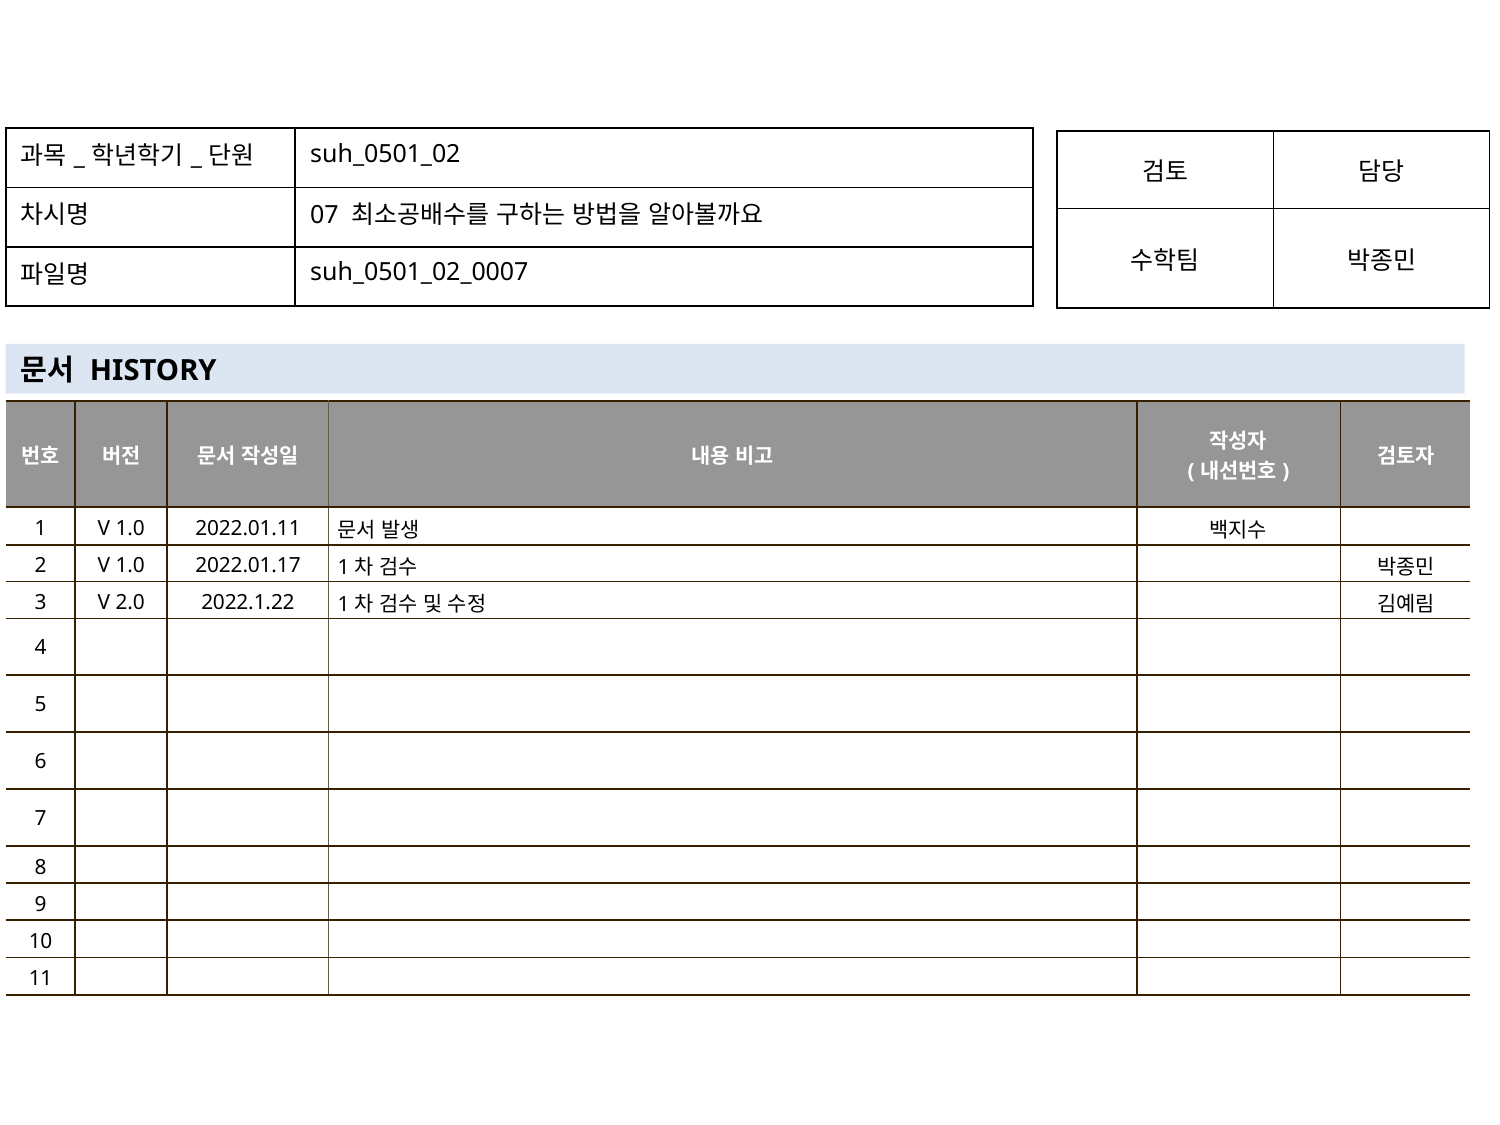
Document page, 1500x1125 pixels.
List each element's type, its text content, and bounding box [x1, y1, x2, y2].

table_header 작성자 (내선번호) [1138, 402, 1340, 506]
table_cell [168, 619, 328, 674]
table_cell [1138, 546, 1340, 581]
table_cell [168, 958, 328, 994]
table_cell [168, 884, 328, 919]
table_cell [1138, 847, 1340, 882]
table_cell 7 [6, 790, 74, 845]
table_cell [329, 921, 1136, 957]
table_cell [76, 619, 166, 674]
table_cell [329, 958, 1136, 994]
table_cell V 1.0 [76, 546, 166, 581]
text_box 문서 HISTORY [5, 343, 1465, 394]
table_cell [76, 676, 166, 731]
table_cell [168, 921, 328, 957]
table_cell [1341, 676, 1470, 731]
table_cell [76, 847, 166, 882]
table_cell 07 최소공배수를 구하는 방법을 알아볼까요 [296, 188, 1032, 246]
table_cell [76, 884, 166, 919]
table_cell 1차 검수 [329, 546, 1136, 581]
table_cell 11 [6, 958, 74, 994]
table_cell 김예림 [1341, 582, 1470, 618]
table_cell [1341, 958, 1470, 994]
table_cell [1138, 676, 1340, 731]
table_header suh_0501_02 [296, 129, 1032, 187]
table_cell V 2.0 [76, 582, 166, 618]
table_cell [76, 958, 166, 994]
table_cell [329, 790, 1136, 845]
table_cell [1138, 790, 1340, 845]
table_cell [168, 847, 328, 882]
table_cell [1138, 884, 1340, 919]
table_cell [329, 847, 1136, 882]
table_header 과목_학년학기_단원 [7, 129, 294, 187]
table_cell 박종민 [1274, 209, 1489, 307]
table_cell 파일명 [7, 248, 294, 305]
table_cell 박종민 [1341, 546, 1470, 581]
table_header 문서 작성일 [168, 402, 328, 506]
table_header 내용 비고 [329, 402, 1136, 506]
table_cell [76, 921, 166, 957]
table_cell [1138, 958, 1340, 994]
table_cell 2022.01.17 [168, 546, 328, 581]
table_cell [168, 676, 328, 731]
table_header 번호 [6, 402, 74, 506]
table_cell [1341, 921, 1470, 957]
table_cell 9 [6, 884, 74, 919]
table_cell 1 [6, 508, 74, 544]
table_cell 2022.1.22 [168, 582, 328, 618]
table_cell 2 [6, 546, 74, 581]
table_cell [1341, 619, 1470, 674]
table_cell 백지수 [1138, 508, 1340, 544]
table_cell [329, 733, 1136, 788]
table_cell [1341, 790, 1470, 845]
table_cell [76, 733, 166, 788]
table_cell [1341, 733, 1470, 788]
table_header 검토 [1058, 132, 1273, 208]
table_cell 2022.01.11 [168, 508, 328, 544]
table_cell 문서 발생 [329, 508, 1136, 544]
table_cell [168, 790, 328, 845]
table_cell [1138, 733, 1340, 788]
table_cell 수학팀 [1058, 209, 1273, 307]
table_header 검토자 [1341, 402, 1470, 506]
table_cell V 1.0 [76, 508, 166, 544]
table_cell 차시명 [7, 188, 294, 246]
table_cell 6 [6, 733, 74, 788]
table_cell [1138, 921, 1340, 957]
table_cell 1차 검수 및 수정 [329, 582, 1136, 618]
table_cell [329, 619, 1136, 674]
table_cell 10 [6, 921, 74, 957]
table_cell [1341, 508, 1470, 544]
table_cell [1138, 619, 1340, 674]
table_cell 5 [6, 676, 74, 731]
table_cell 4 [6, 619, 74, 674]
table_cell [329, 676, 1136, 731]
table_cell 3 [6, 582, 74, 618]
table_cell [1138, 582, 1340, 618]
table_cell [168, 733, 328, 788]
table_header 담당 [1274, 132, 1489, 208]
table_cell [329, 884, 1136, 919]
table_cell 8 [6, 847, 74, 882]
table_cell suh_0501_02_0007 [296, 248, 1032, 305]
table_cell [76, 790, 166, 845]
table_header 버전 [76, 402, 166, 506]
table_cell [1341, 884, 1470, 919]
table_cell [1341, 847, 1470, 882]
